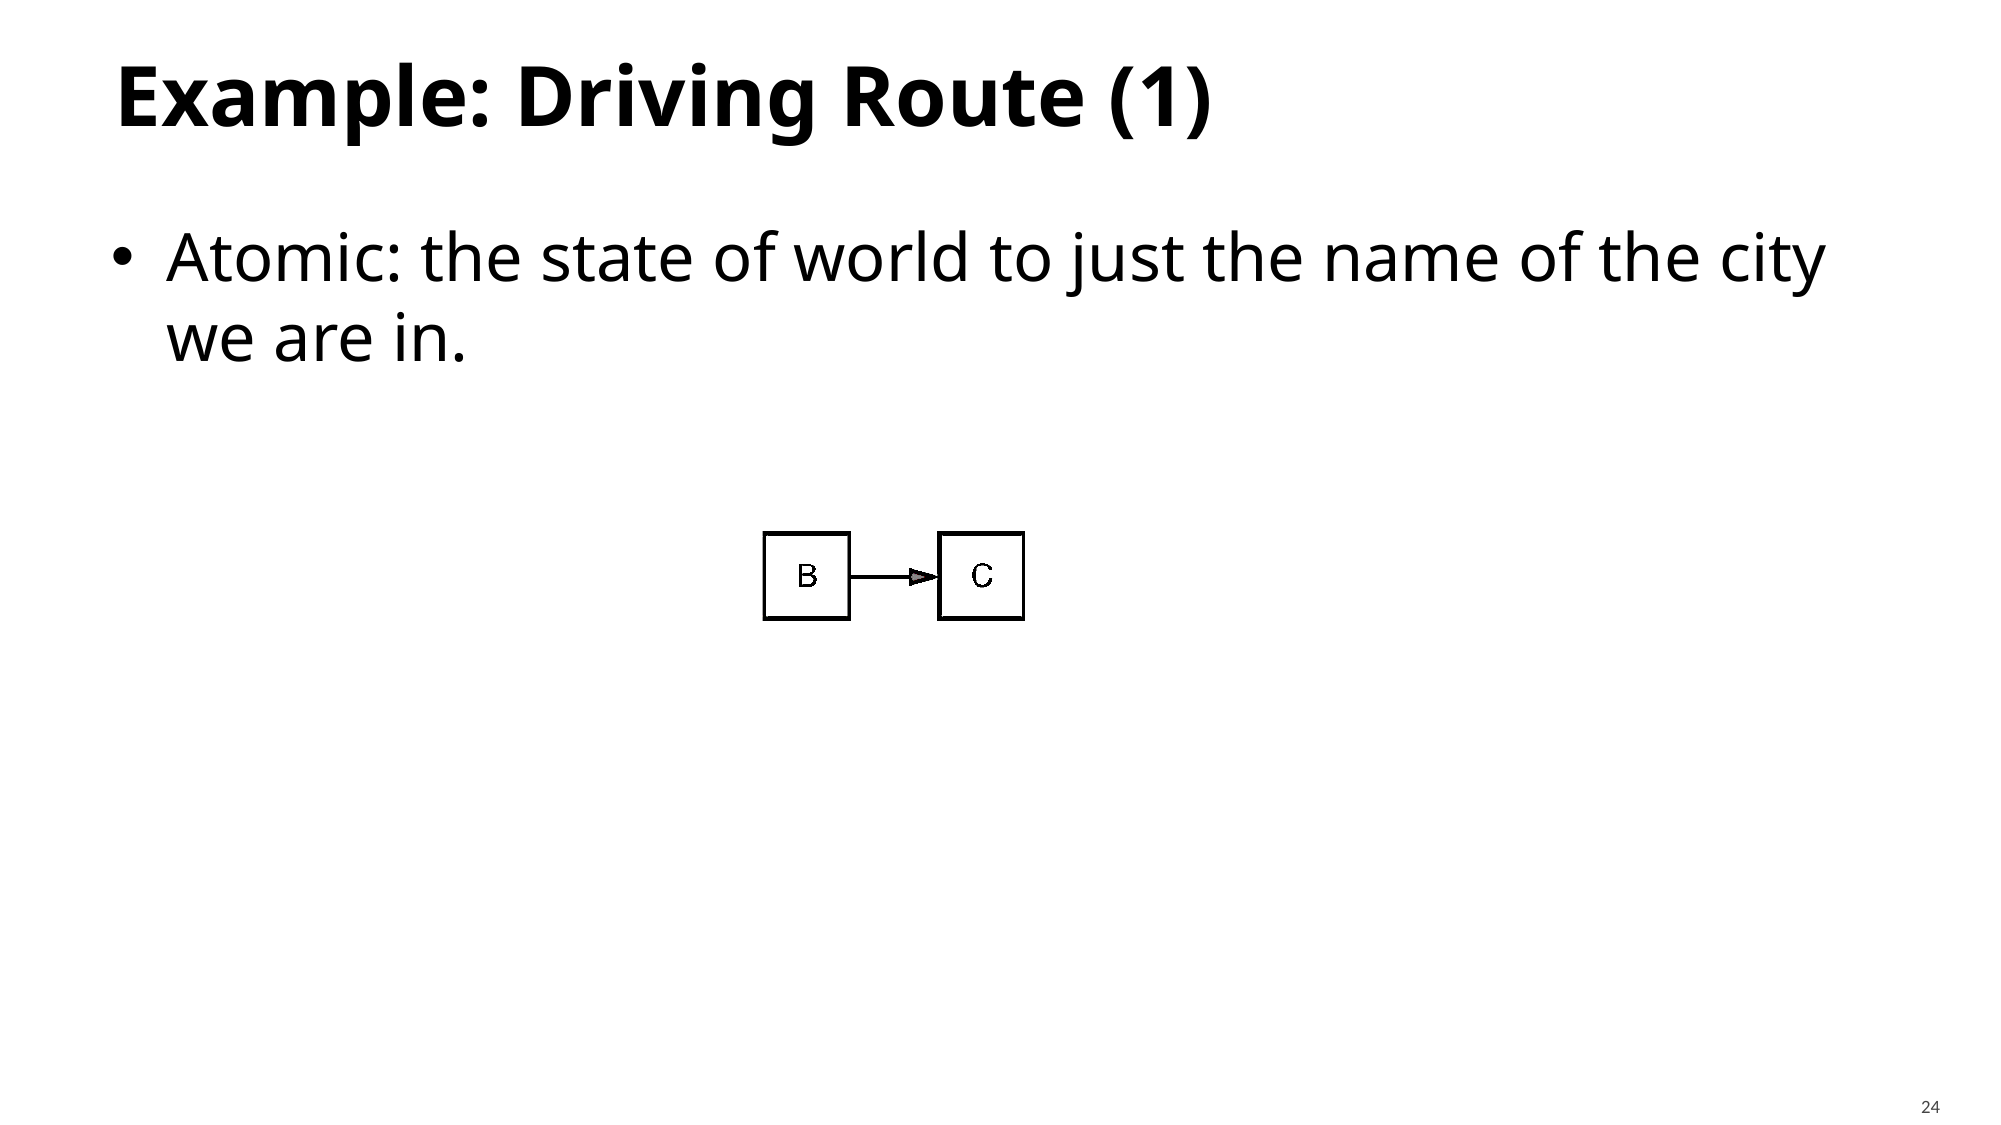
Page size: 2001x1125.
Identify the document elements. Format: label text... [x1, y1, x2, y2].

picture [762, 412, 1025, 742]
title Example: Driving Route (1) [99, 12, 1900, 175]
slide_number 24 [1794, 1080, 1955, 1125]
list Atomic: the state of world to just the name of the city we are in. [99, 200, 1900, 1075]
